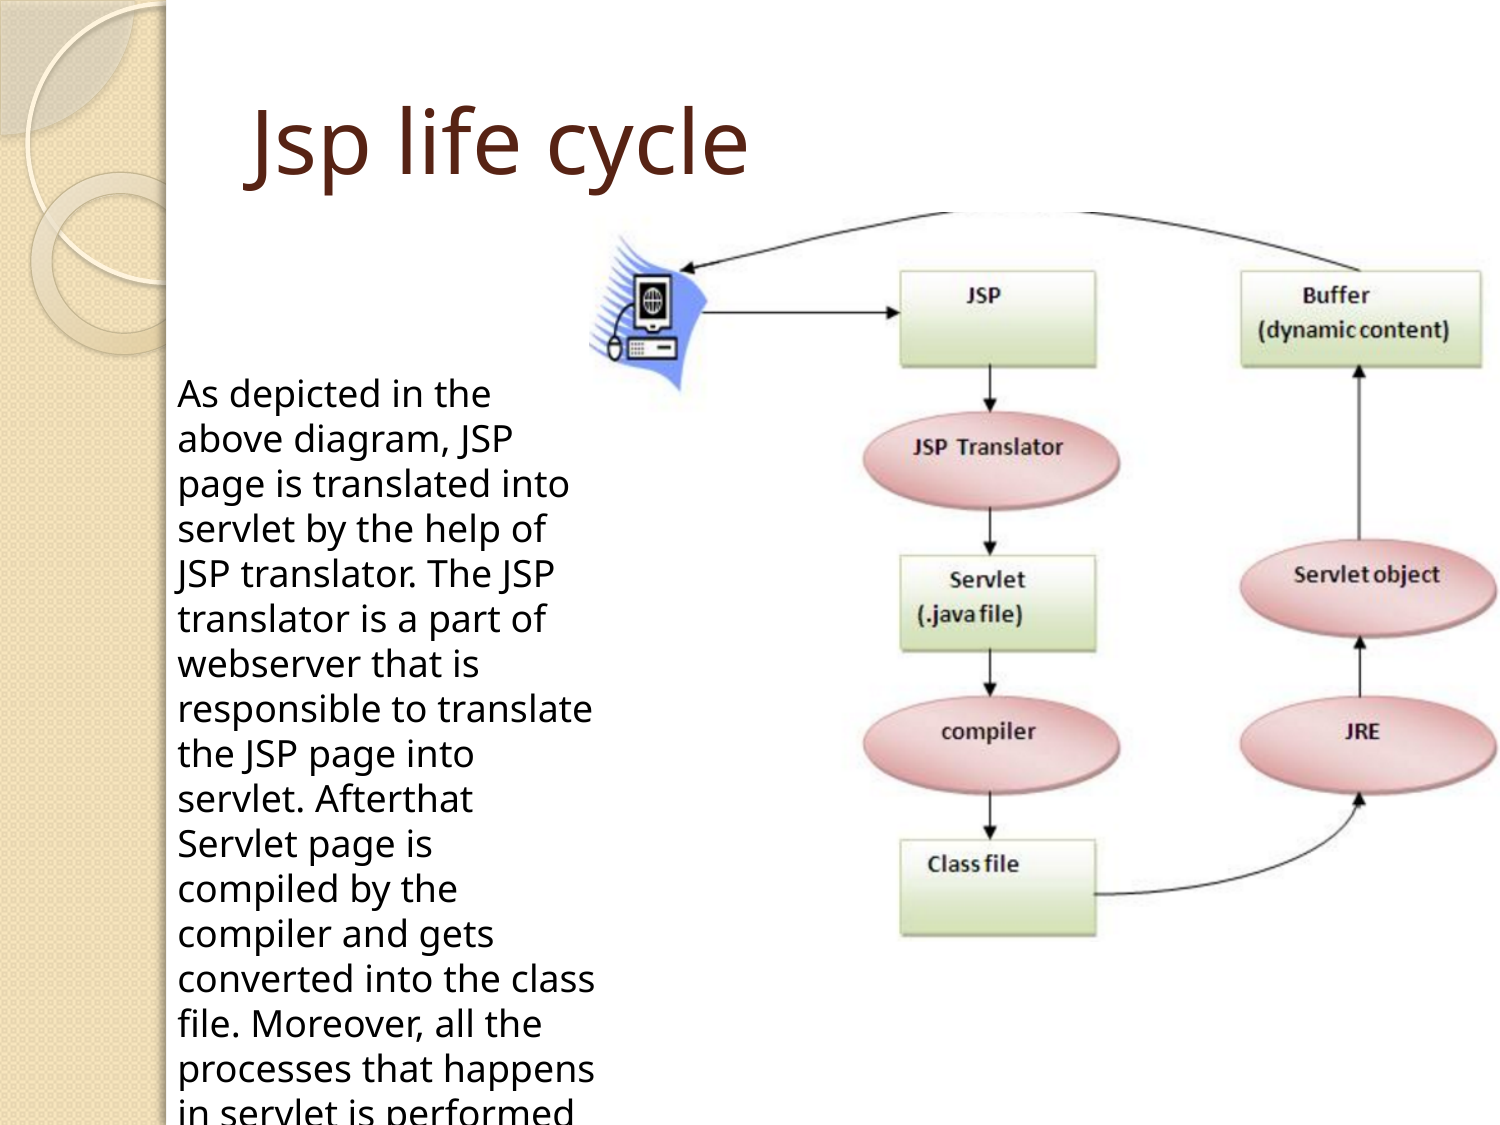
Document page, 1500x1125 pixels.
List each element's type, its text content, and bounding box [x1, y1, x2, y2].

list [589, 212, 1500, 942]
text_box As depicted in the above diagram, JSP page is translated into servlet by the help of JSP translator. The JSP translator is a part of webserver that is responsible to translate the JSP page into servlet. Afterthat Servlet page is compiled by the compiler and gets converted into the class file. Moreover, all the processes that happens in servlet is performed on JSP later like initialization, committing response to the browser and destroy. [162, 362, 613, 1125]
title Jsp life cycle [235, 45, 1466, 233]
